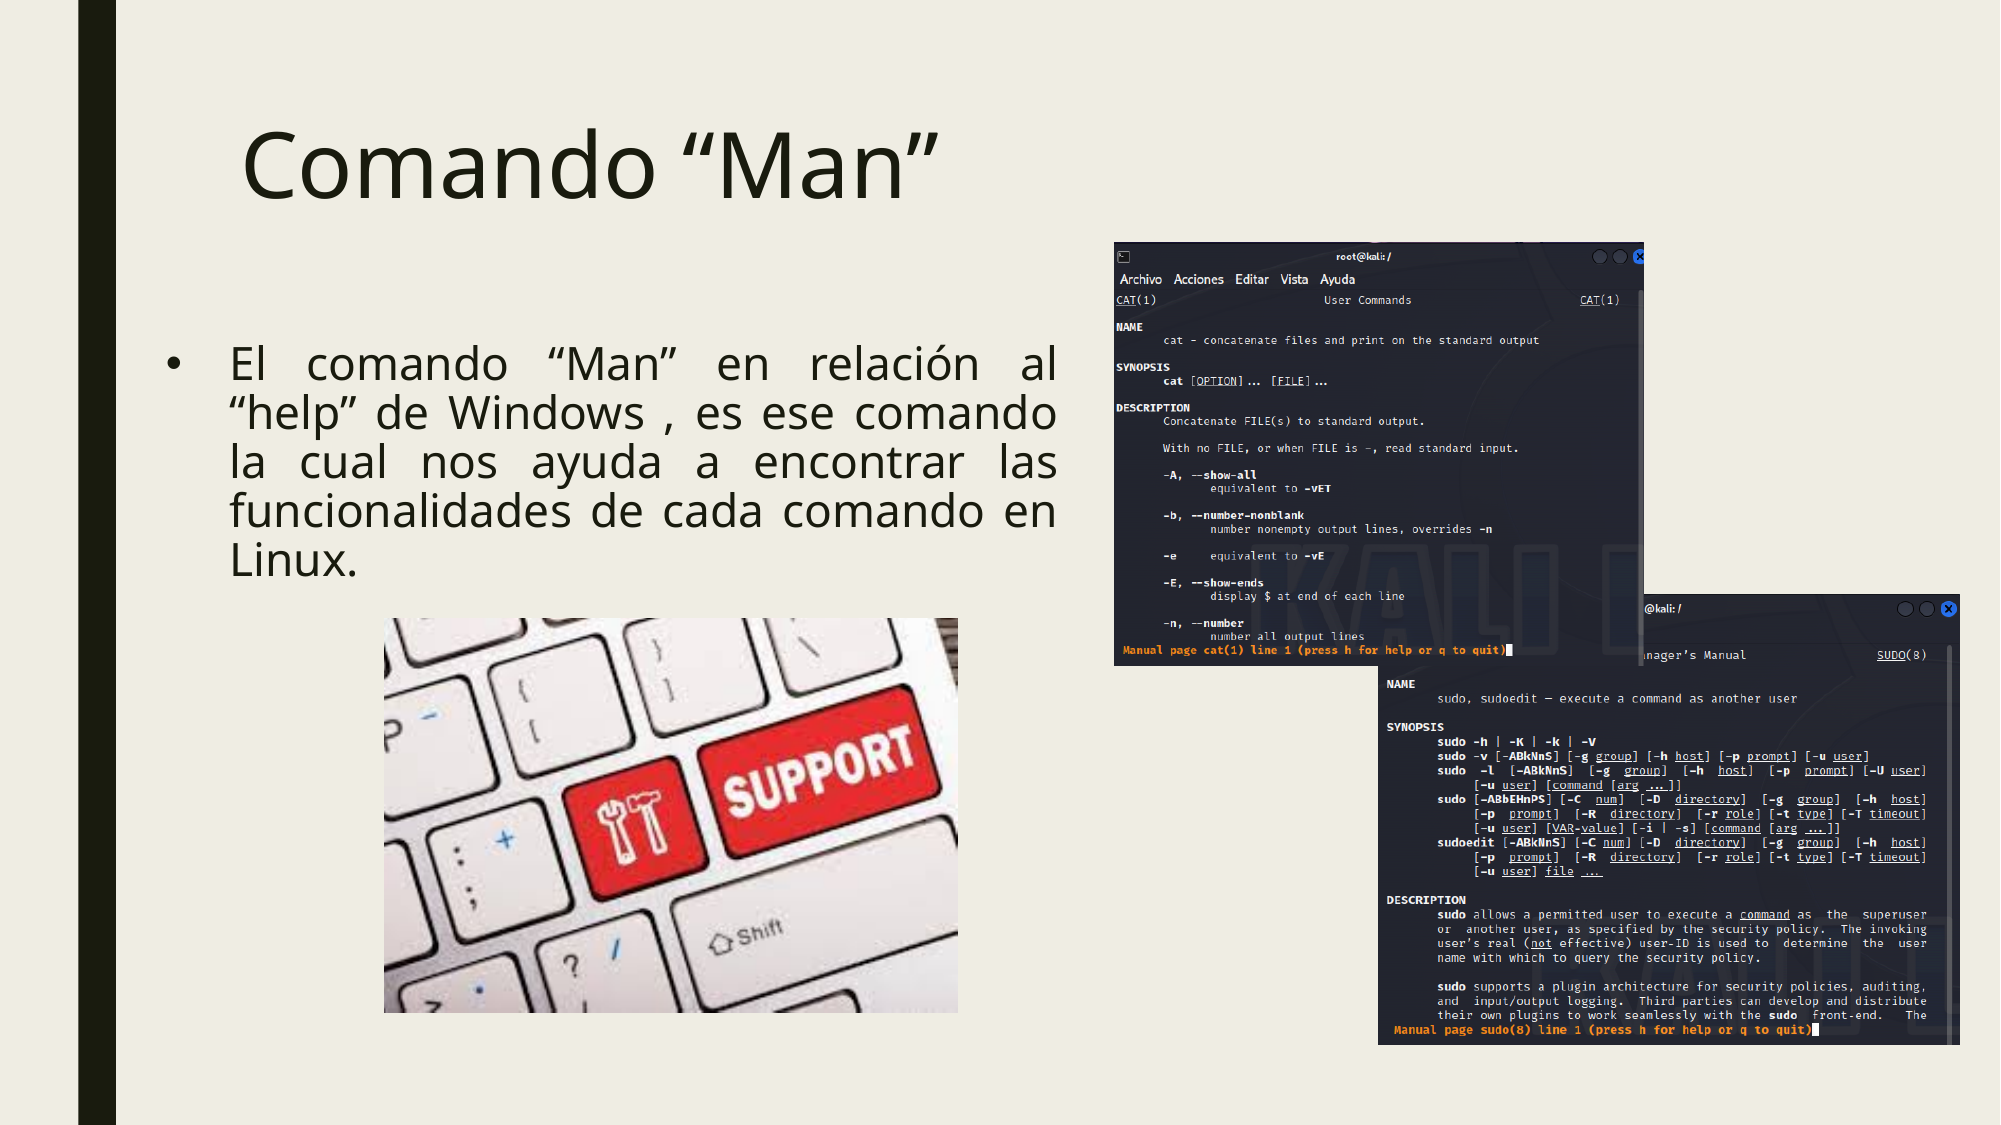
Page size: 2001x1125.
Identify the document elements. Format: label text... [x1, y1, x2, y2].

text_box El comando “Man” en relación al “help” de Windows , es ese comando la cual nos ayuda a encontrar las funcionalidades de cada comando en Linux. [150, 333, 1074, 595]
picture [384, 618, 958, 1013]
picture [1113, 242, 1644, 666]
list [1378, 594, 1960, 1045]
title Comando “Man” [225, 112, 1800, 249]
